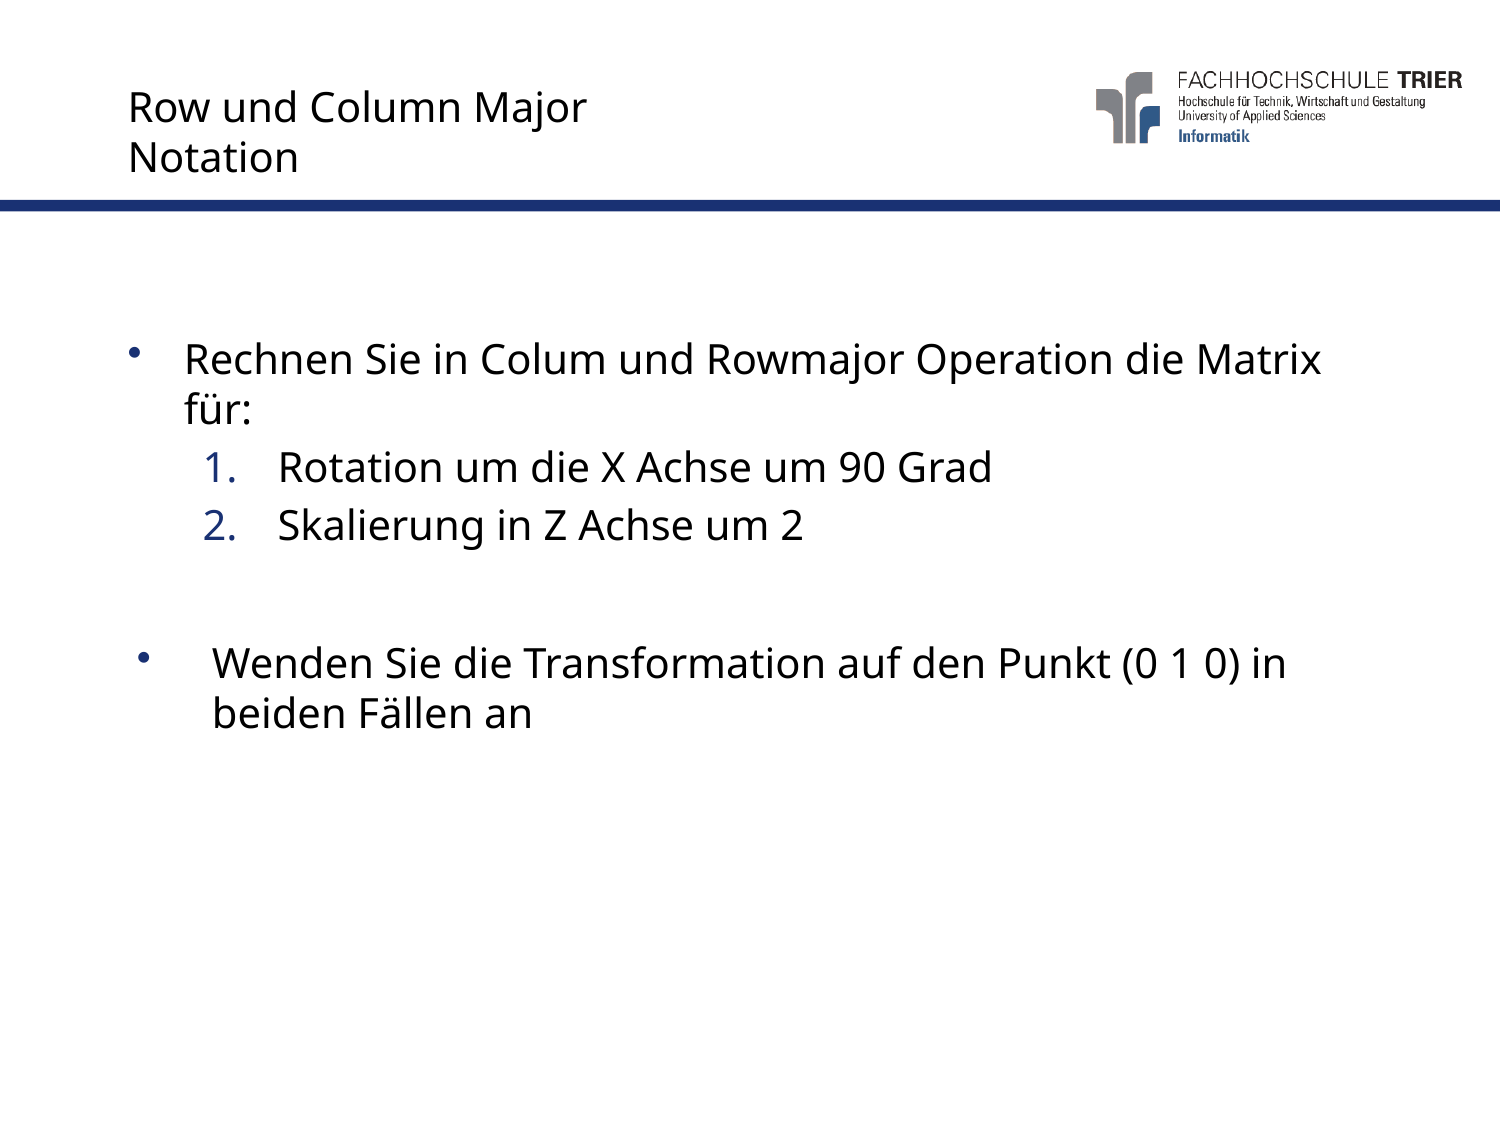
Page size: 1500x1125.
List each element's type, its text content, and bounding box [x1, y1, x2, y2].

list Rechnen Sie in Colum und Rowmajor Operation die Matrix für: Rotation um die X Achse um 90 Grad Skalierung in Z Achse um 2 Wenden Sie die Transformation auf den Punkt (0 1 0) in beiden Fällen an [112, 324, 1388, 1001]
title Row und Column Major Notation [112, 99, 738, 163]
